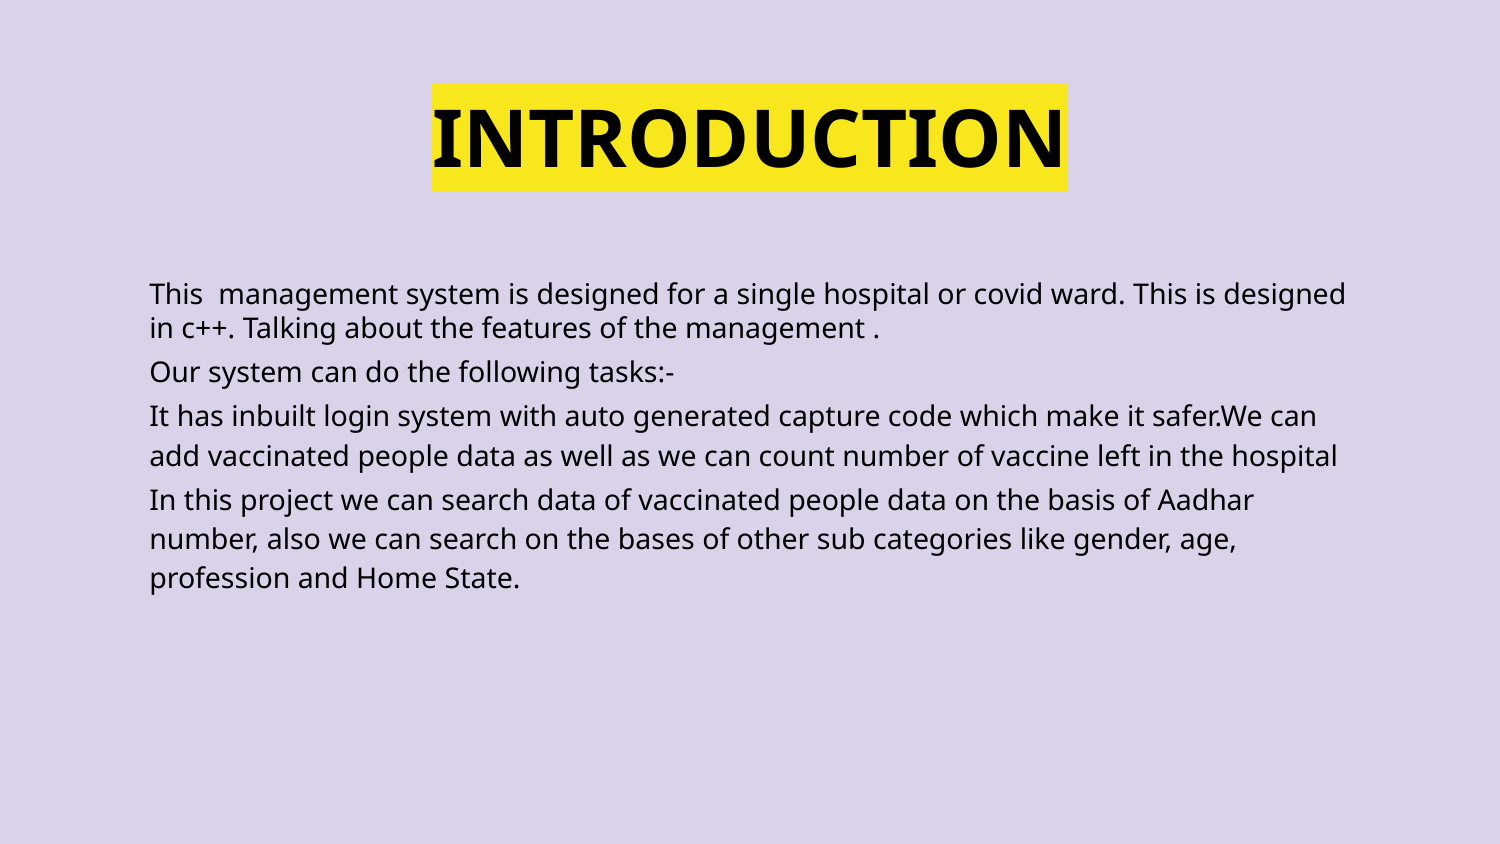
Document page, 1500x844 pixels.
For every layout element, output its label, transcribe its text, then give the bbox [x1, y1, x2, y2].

list This management system is designed for a single hospital or covid ward. This is designed in c++. Talking about the features of the management . Our system can do the following tasks:- It has inbuilt login system with auto generated capture code which make it safer.We can add vaccinated people data as well as we can count number of vaccine left in the hospital In this project we can search data of vaccinated people data on the basis of Aadhar number, also we can search on the bases of other sub categories like gender, age, profession and Home State. [134, 247, 1366, 649]
title INTRODUCTION [51, 72, 1449, 167]
